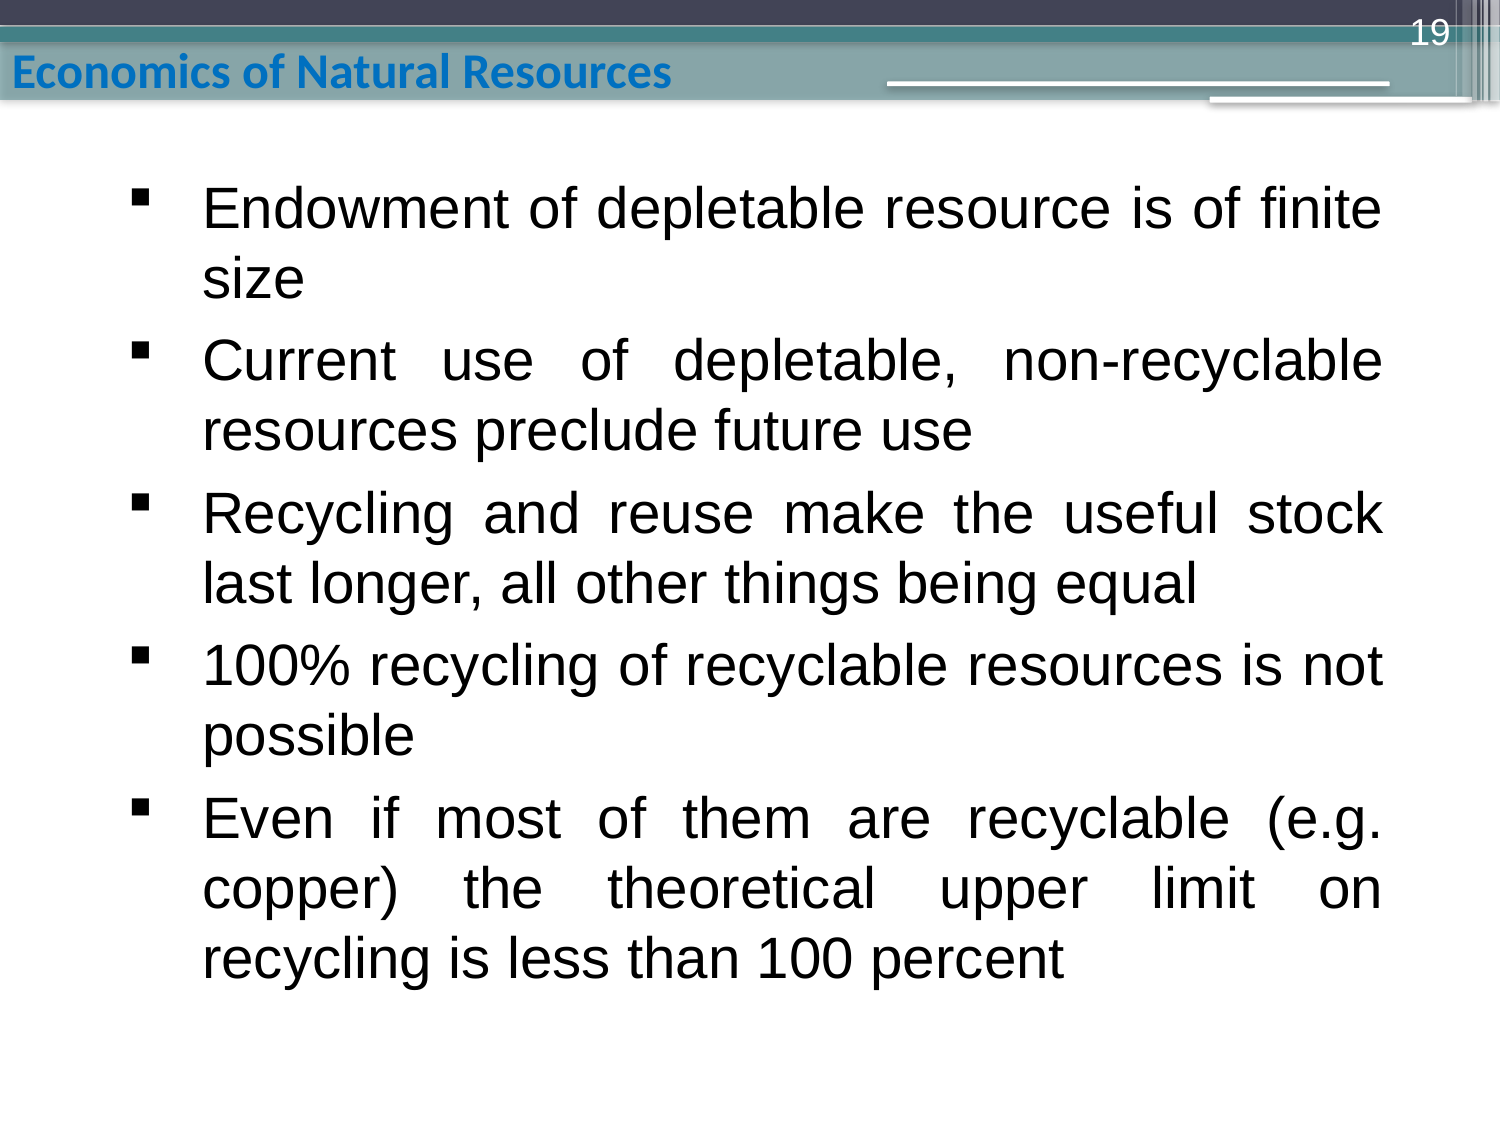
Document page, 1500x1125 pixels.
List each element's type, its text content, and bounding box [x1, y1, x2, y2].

slide_number 19 [1340, 0, 1466, 61]
text_box Endowment of depletable resource is of finite size Current use of depletable, non-recyclable resources preclude future use Recycling and reuse make the useful stock last longer, all other things being equal 100% recycling of recyclable resources is not possible Even if most of them are recyclable (e.g. copper) the theoretical upper limit on recycling is less than 100 percent [112, 162, 1400, 1080]
